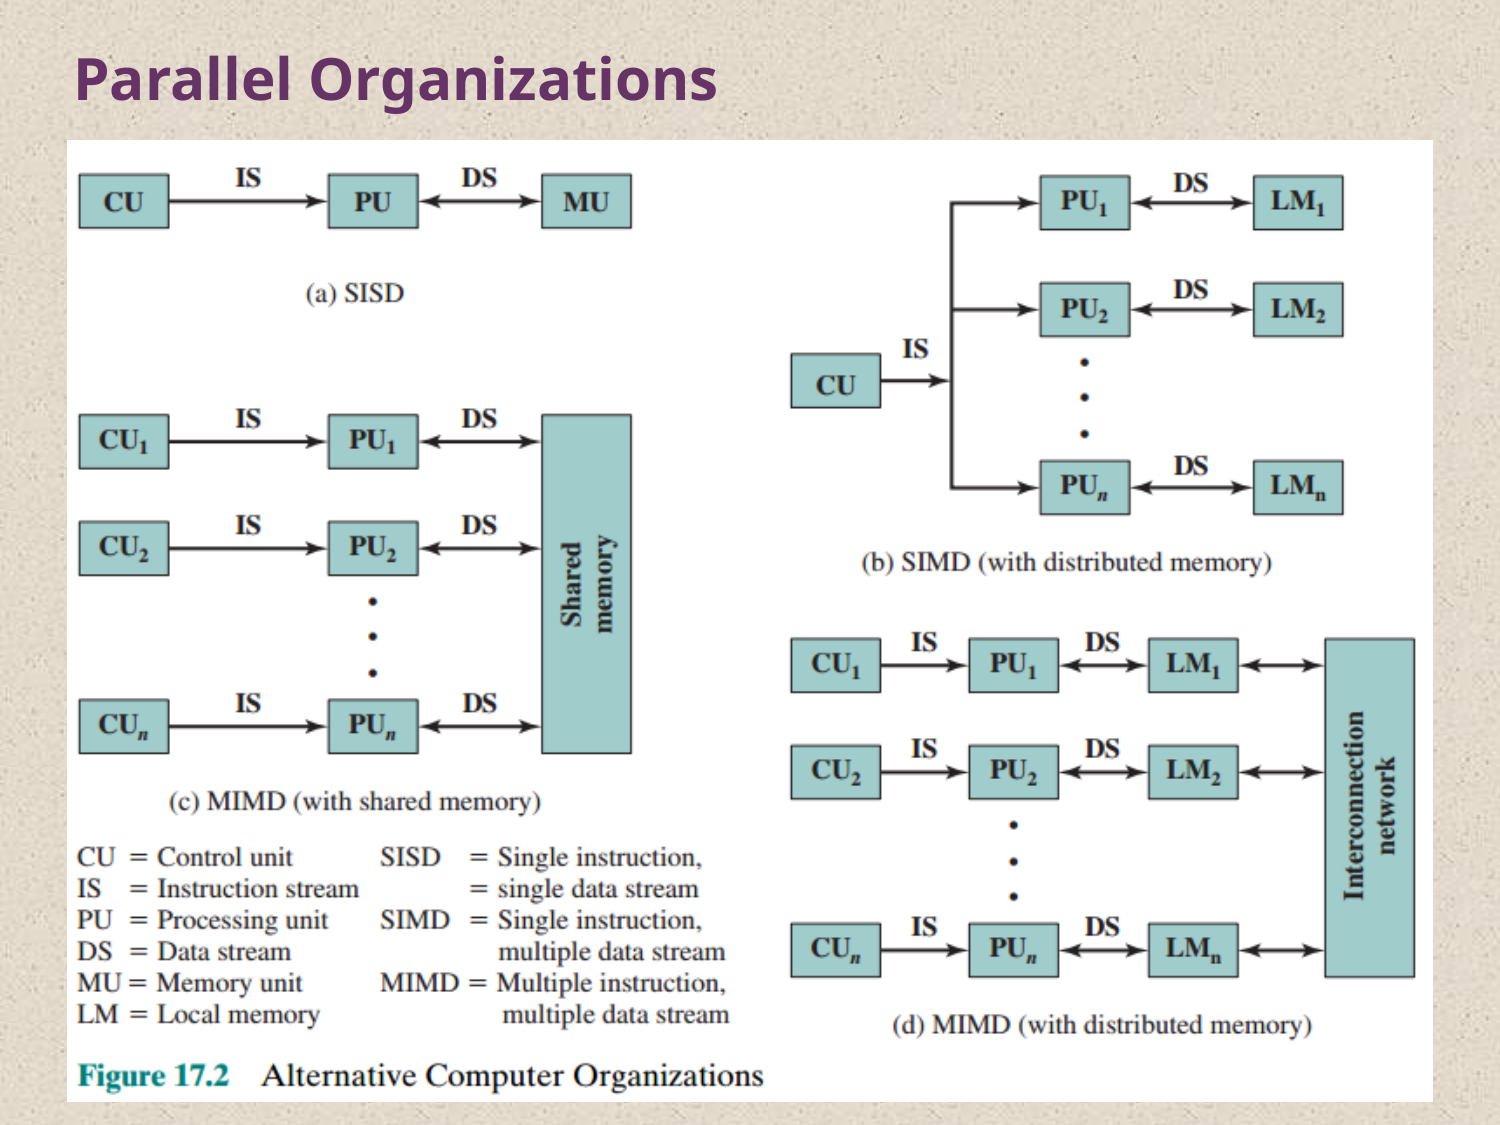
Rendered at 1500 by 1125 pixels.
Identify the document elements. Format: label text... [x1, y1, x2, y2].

text_box Parallel Organizations [58, 35, 1348, 144]
picture [0, 0, 1500, 1125]
